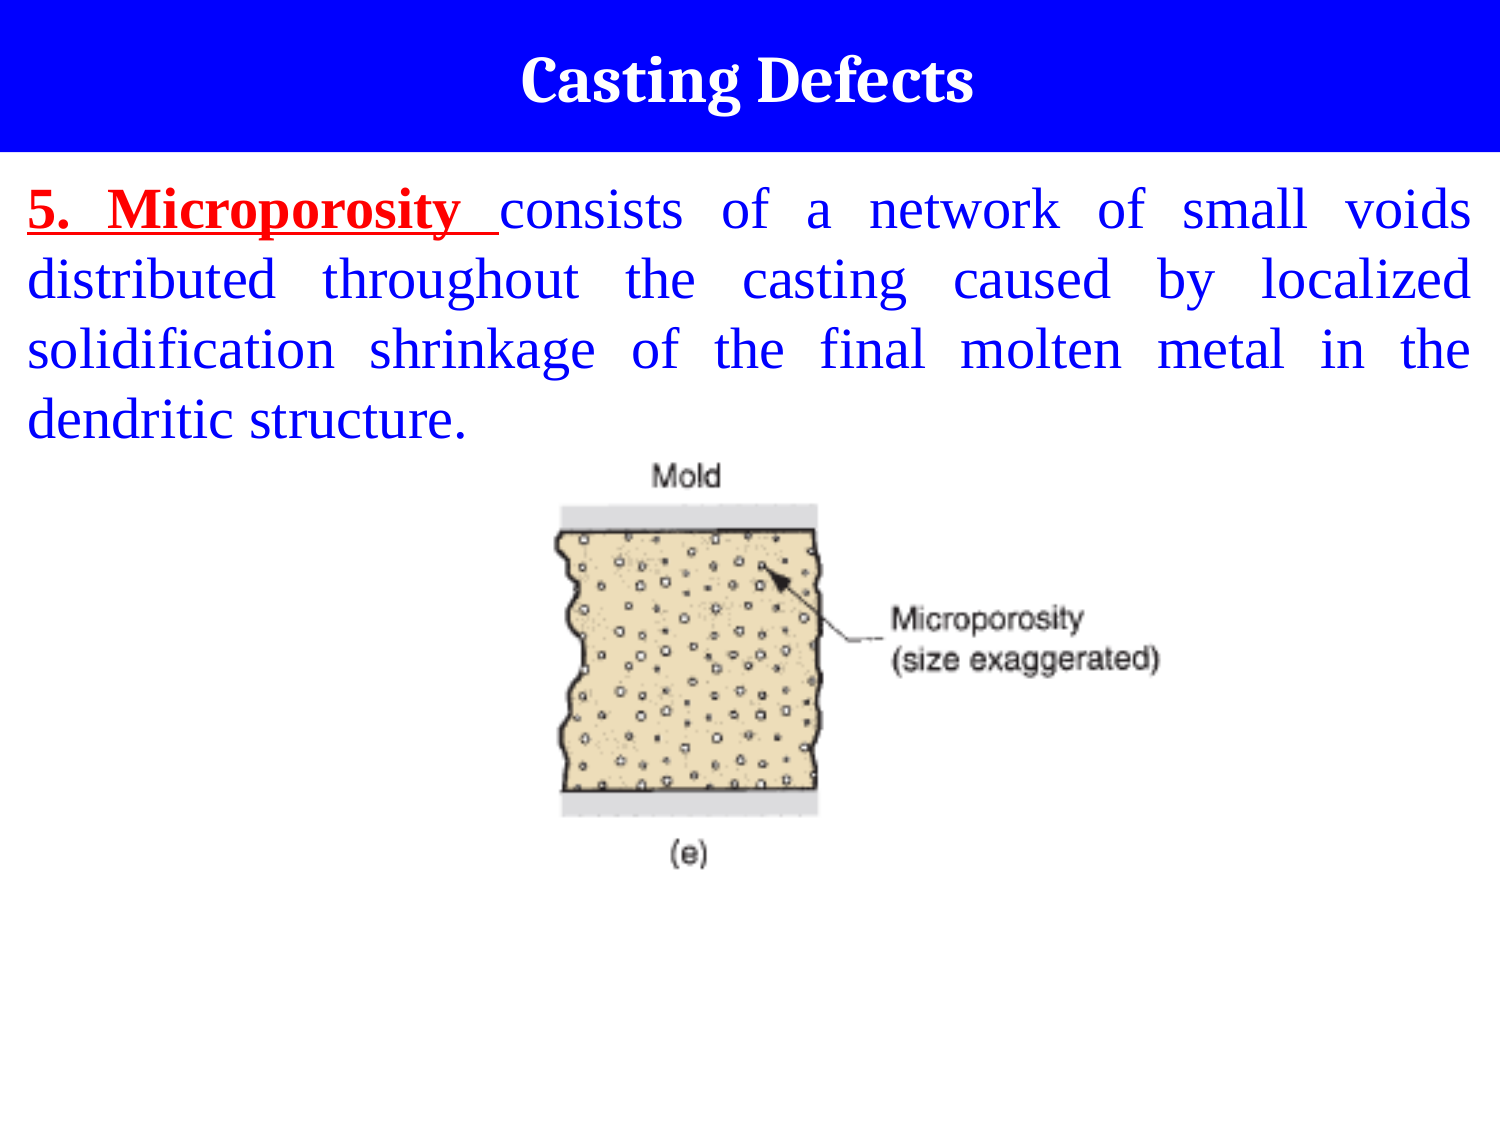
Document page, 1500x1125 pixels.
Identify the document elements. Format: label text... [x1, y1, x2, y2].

picture [524, 431, 1210, 886]
text_box 5. Microporosity consists of a network of small voids distributed throughout the casting caused by localized solidification shrinkage of the final molten metal in the dendritic structure. [12, 162, 1488, 458]
title Casting Defects [0, 0, 1500, 153]
